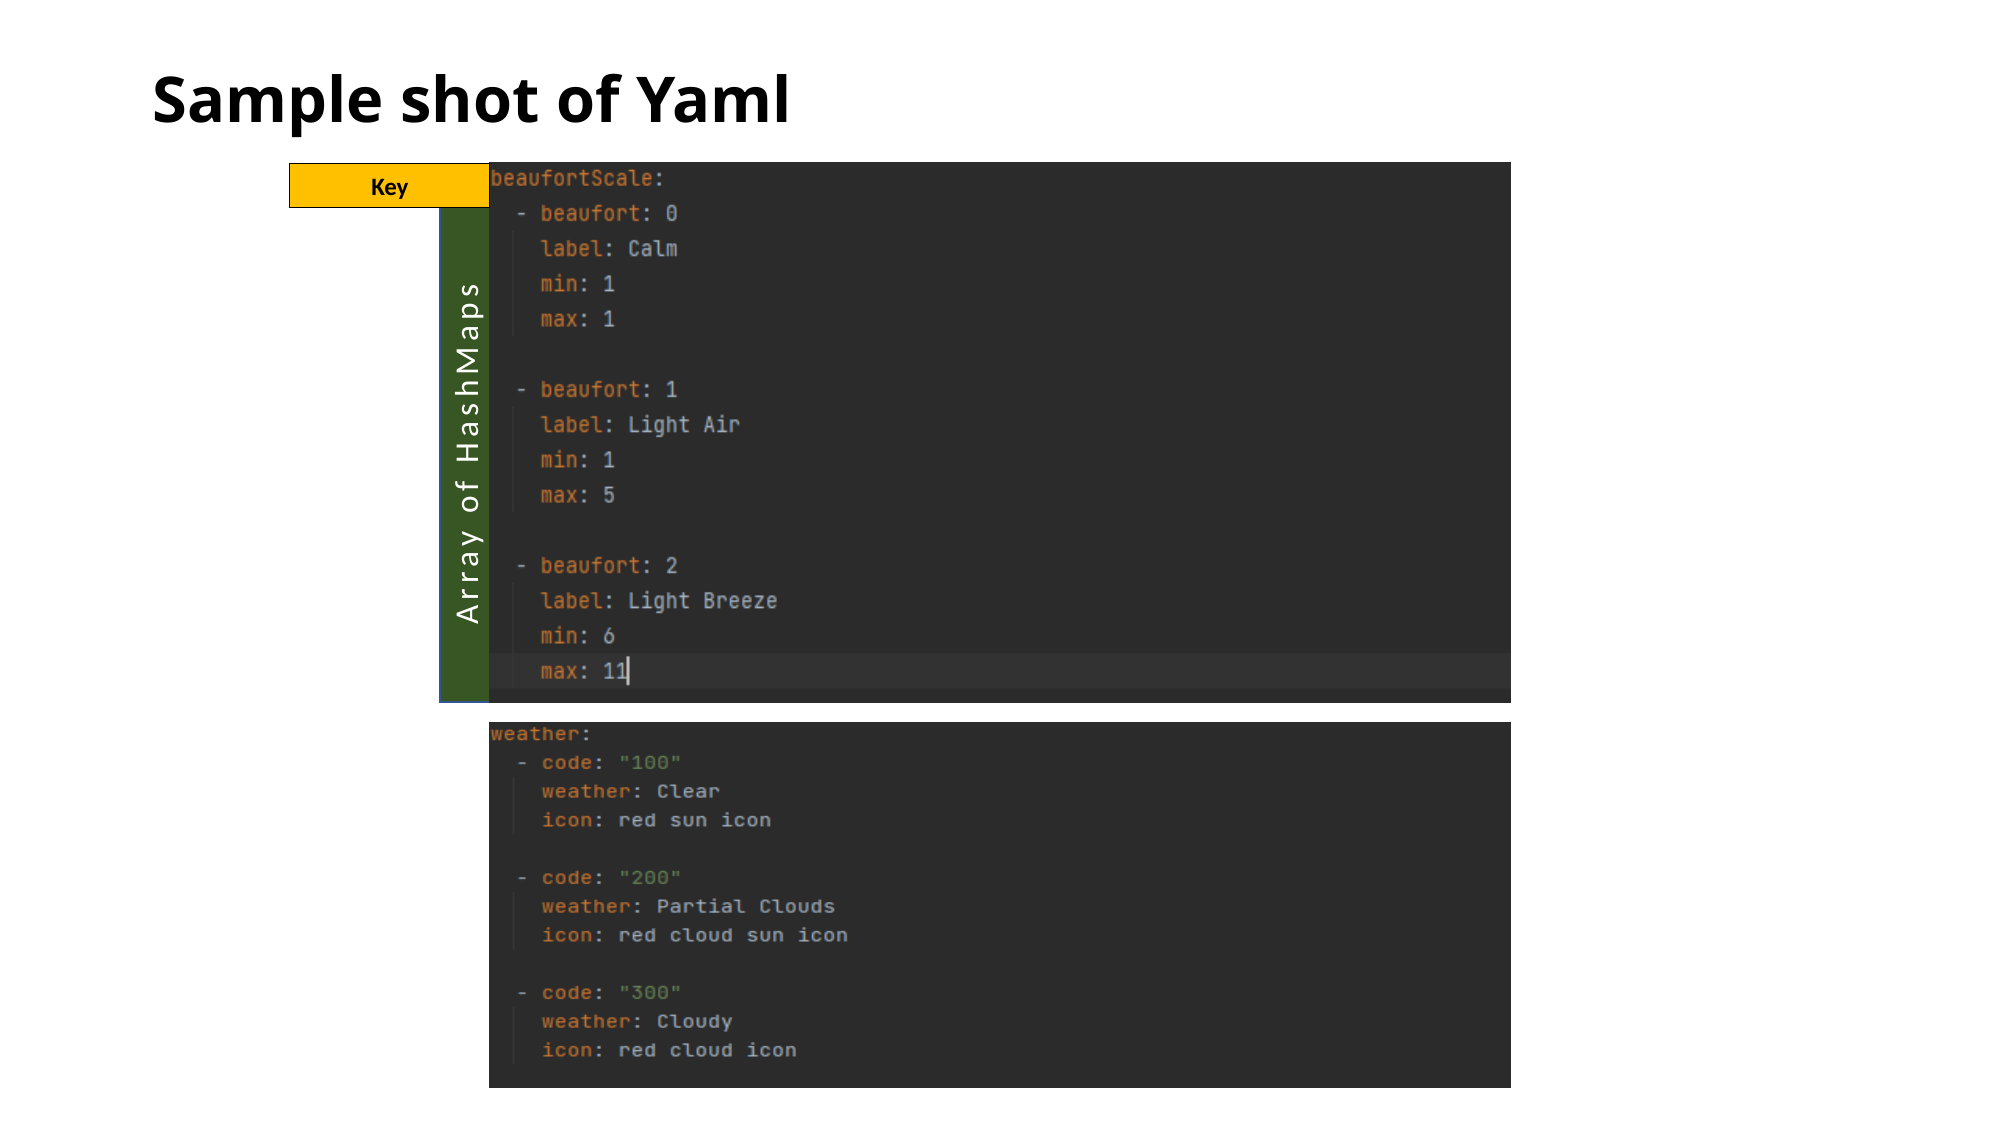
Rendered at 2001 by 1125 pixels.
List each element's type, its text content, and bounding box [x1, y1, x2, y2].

title Sample shot of Yaml [137, 59, 1863, 144]
text_box Key [289, 163, 489, 208]
picture [489, 722, 1511, 1088]
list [489, 163, 1511, 704]
text_box Array of HashMaps [439, 208, 489, 703]
